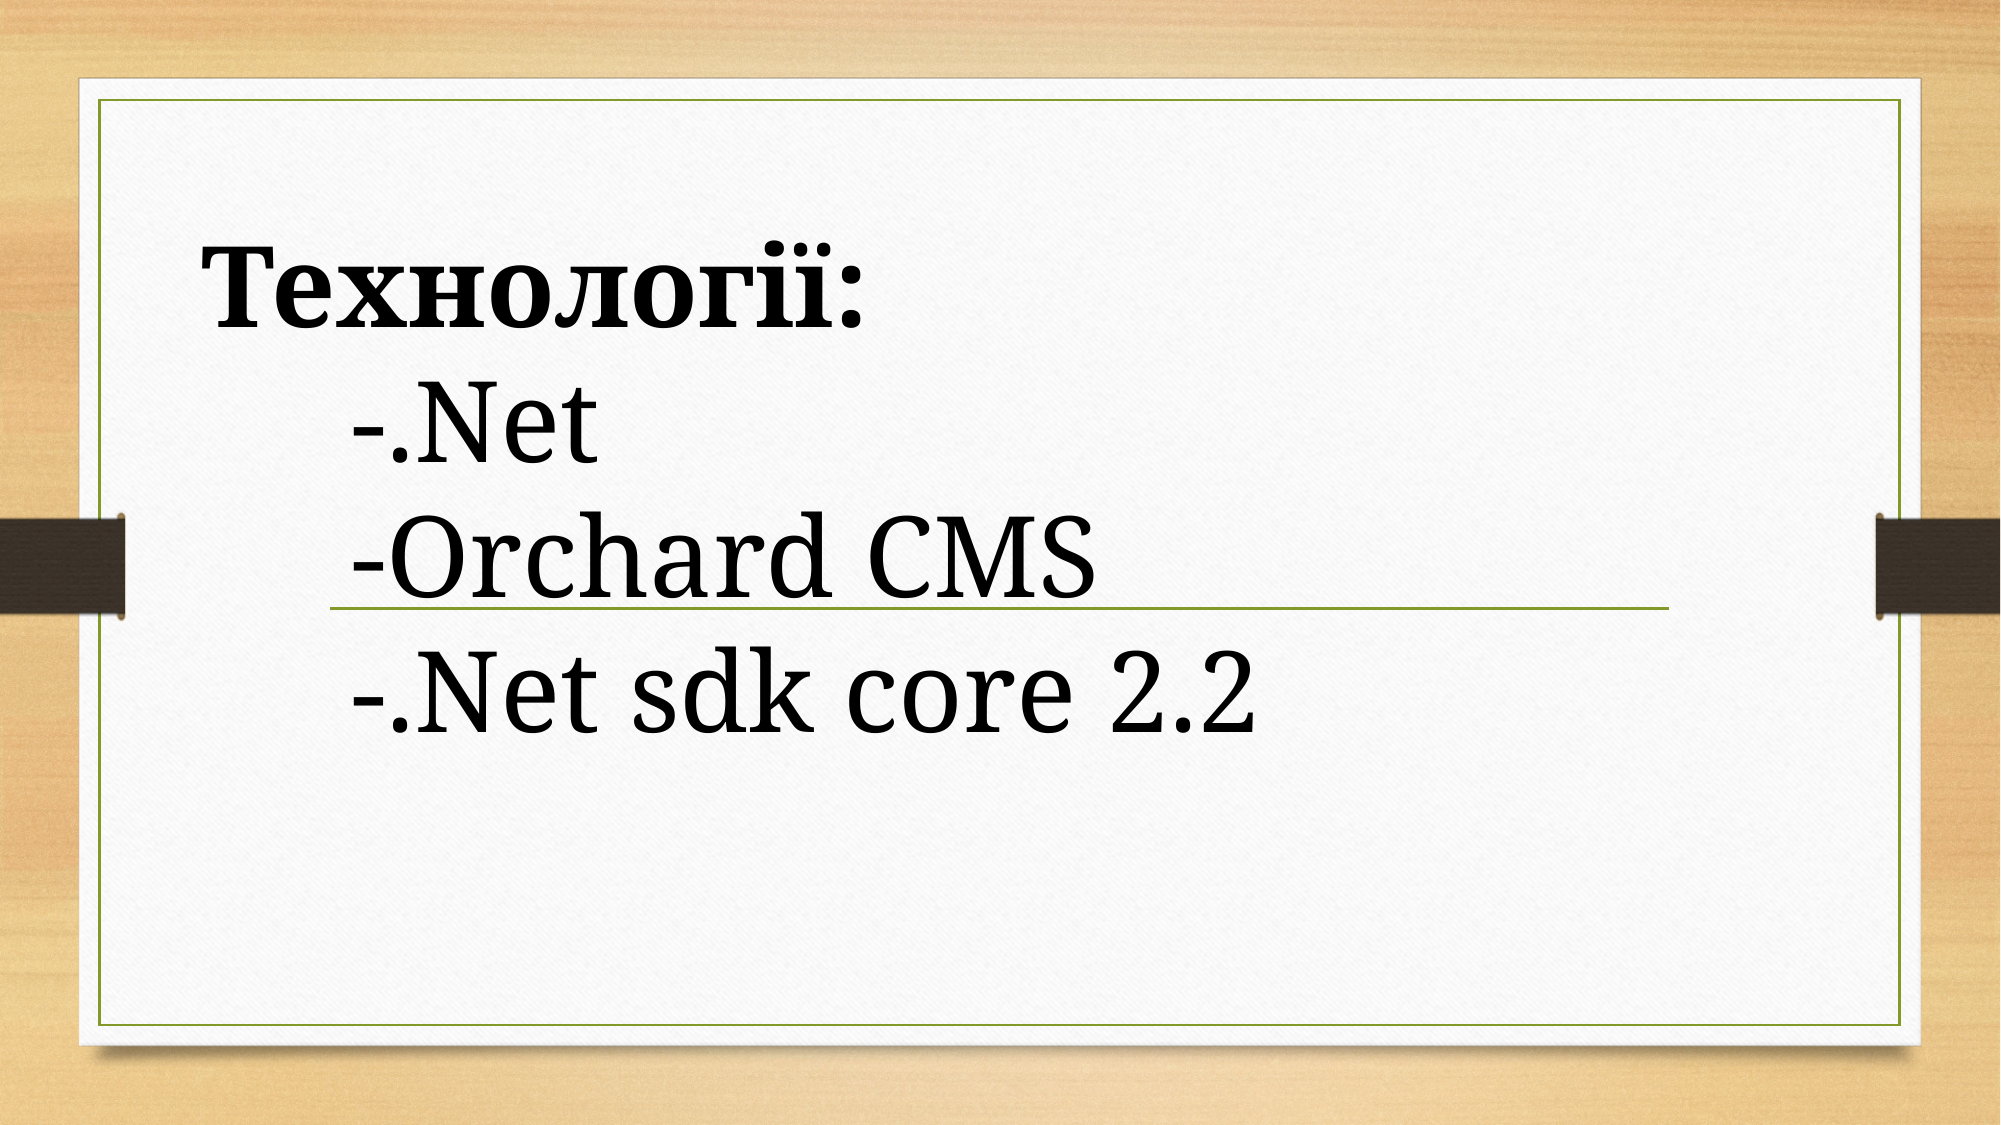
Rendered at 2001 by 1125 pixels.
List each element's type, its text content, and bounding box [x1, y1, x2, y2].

title Технології: -.Net -Orсhard CMS -.Net sdk core 2.2 [186, 0, 1715, 763]
picture [0, 0, 2001, 1125]
